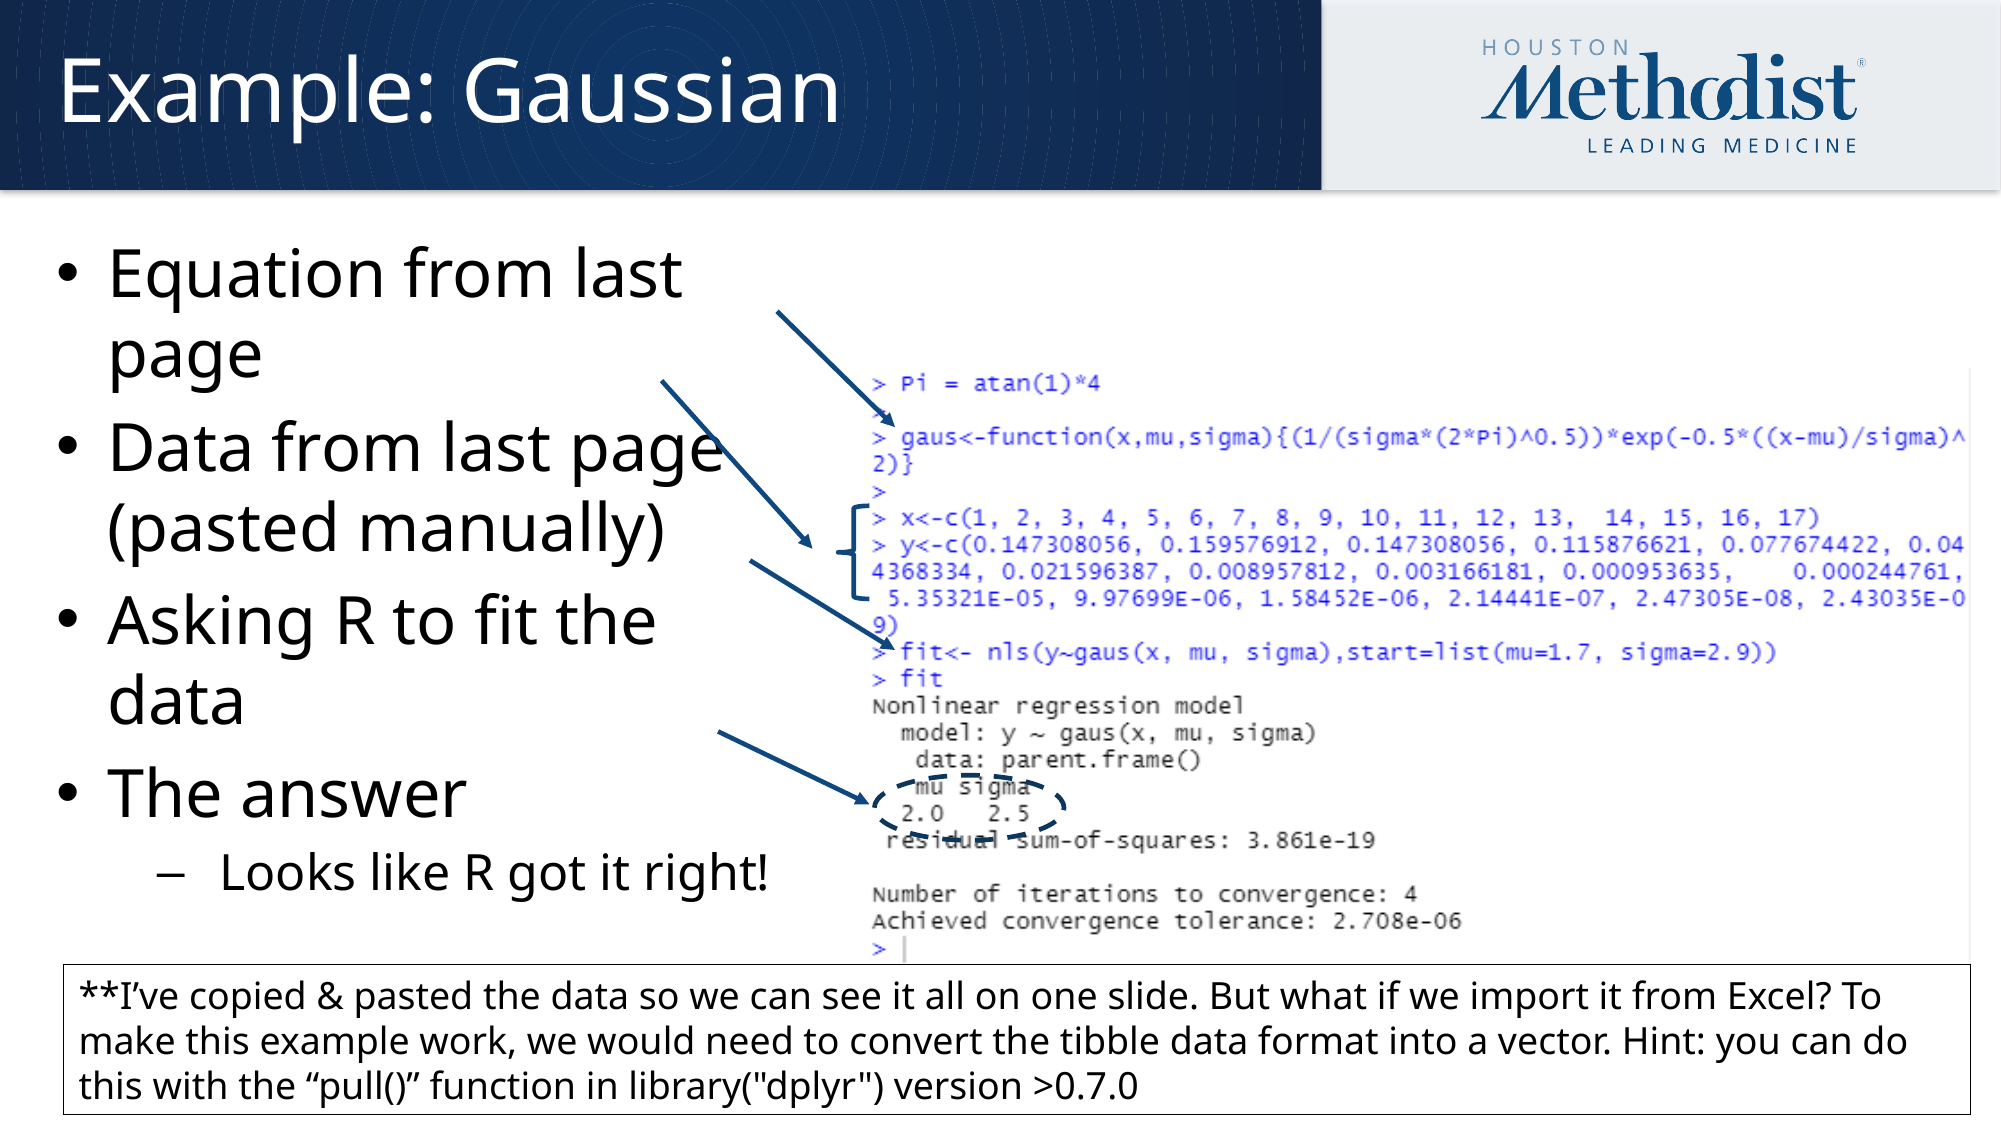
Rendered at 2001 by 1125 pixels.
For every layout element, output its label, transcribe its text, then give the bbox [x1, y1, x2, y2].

picture [1481, 39, 1866, 153]
text_box [837, 505, 864, 558]
title Example: Gaussian [42, 15, 1282, 178]
picture [869, 368, 1972, 966]
list Equation from last page Data from last page (pasted manually) Asking R to fit the data The answer Looks like R got it right! [41, 223, 813, 994]
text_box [776, 311, 896, 428]
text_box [717, 731, 870, 805]
text_box **I’ve copied & pasted the data so we can see it all on one slide. But what if we import it from Excel? To make this example work, we would need to convert the tibble data format into a vector. Hint: you can do this with the “pull()” function in library("dplyr") version >0.7.0 [63, 964, 1971, 1115]
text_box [661, 380, 813, 549]
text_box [749, 560, 896, 651]
